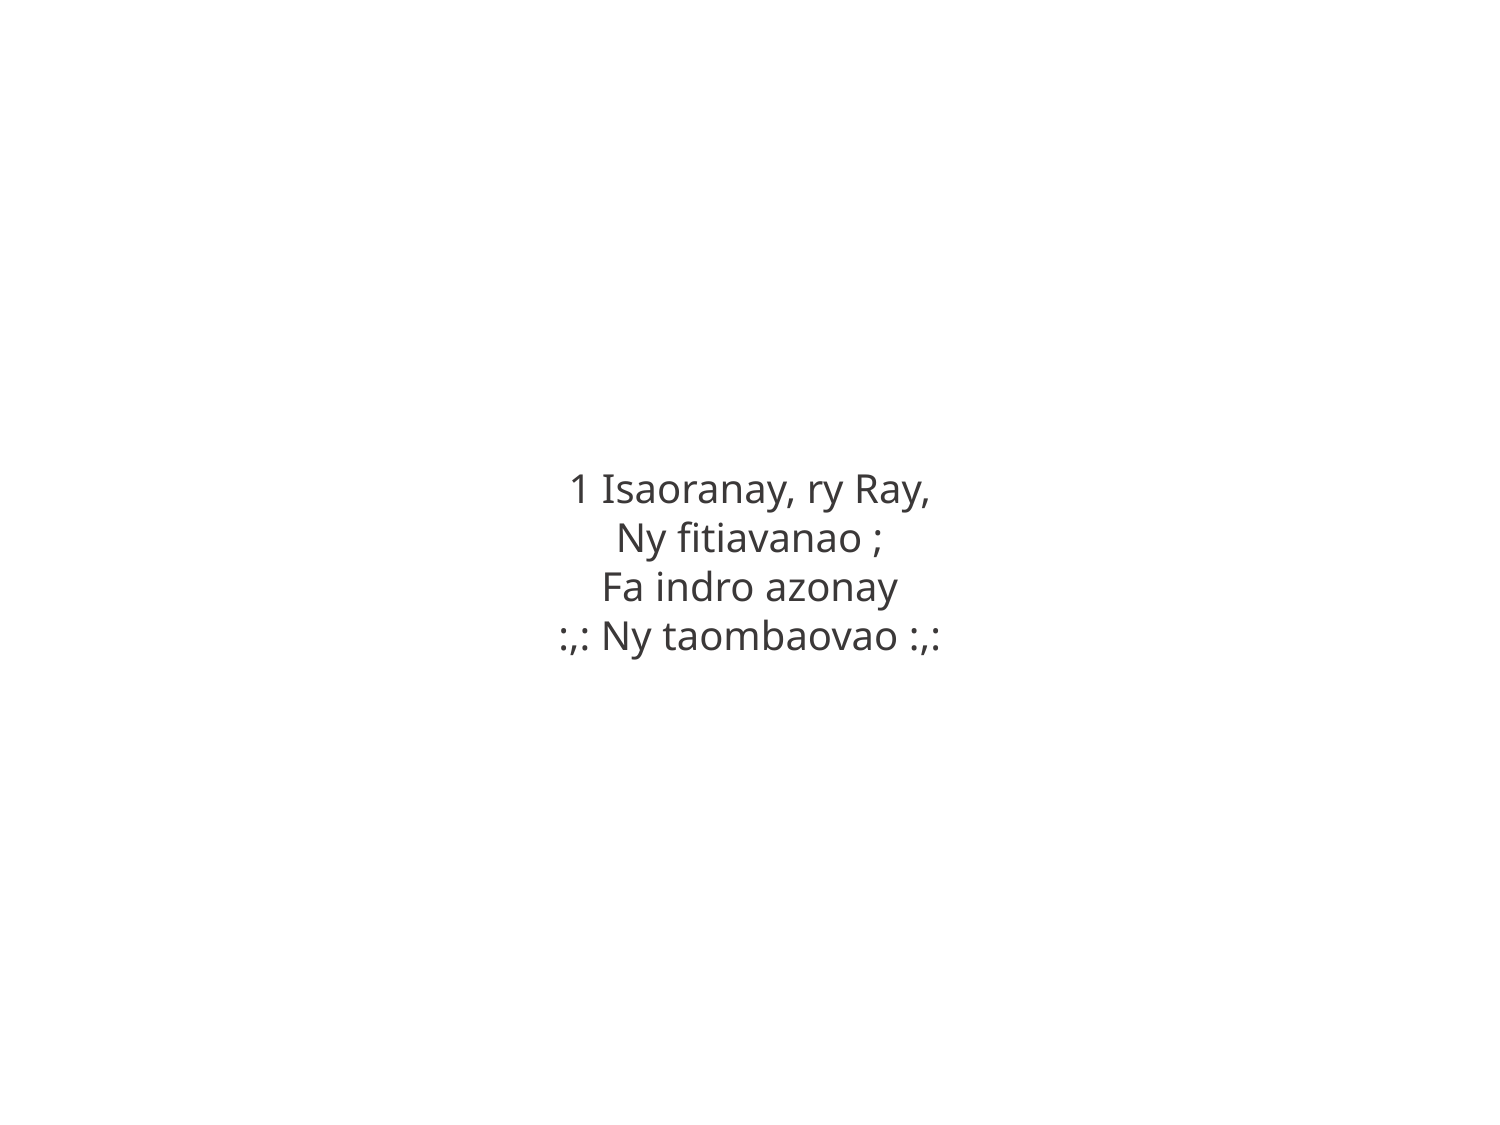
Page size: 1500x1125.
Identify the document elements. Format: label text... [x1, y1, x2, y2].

title 1 Isaoranay, ry Ray, Ny fitiavanao ; Fa indro azonay :,: Ny taombaovao :,: [103, 453, 1397, 672]
